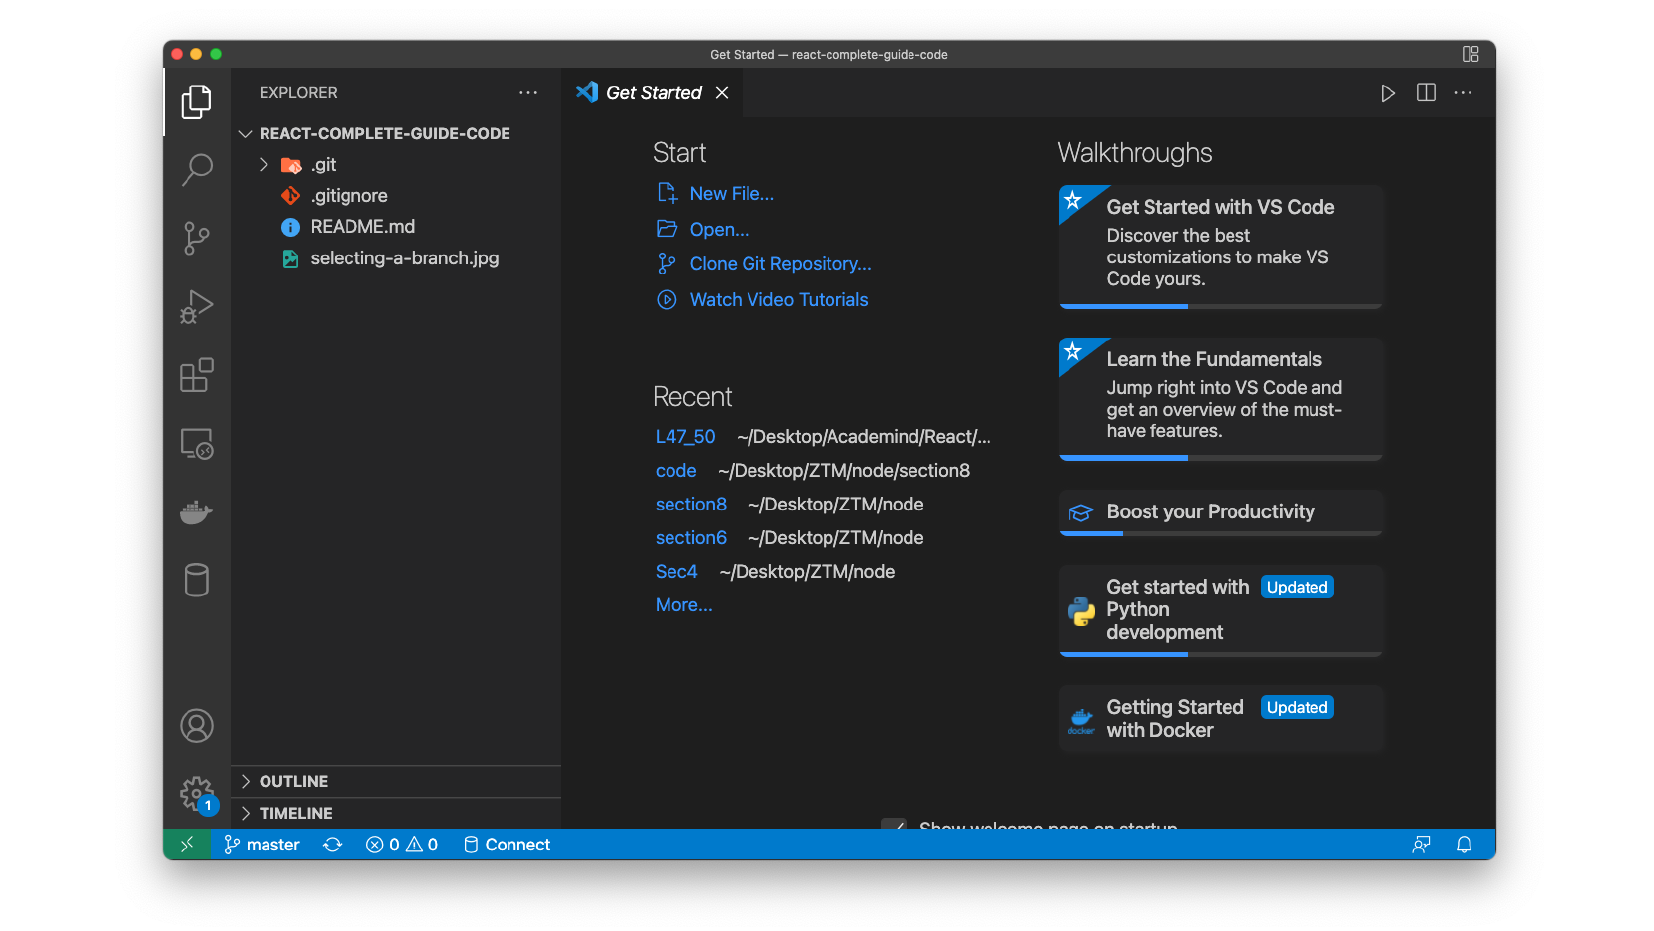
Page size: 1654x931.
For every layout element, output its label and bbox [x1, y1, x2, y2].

picture [106, 1, 1551, 931]
